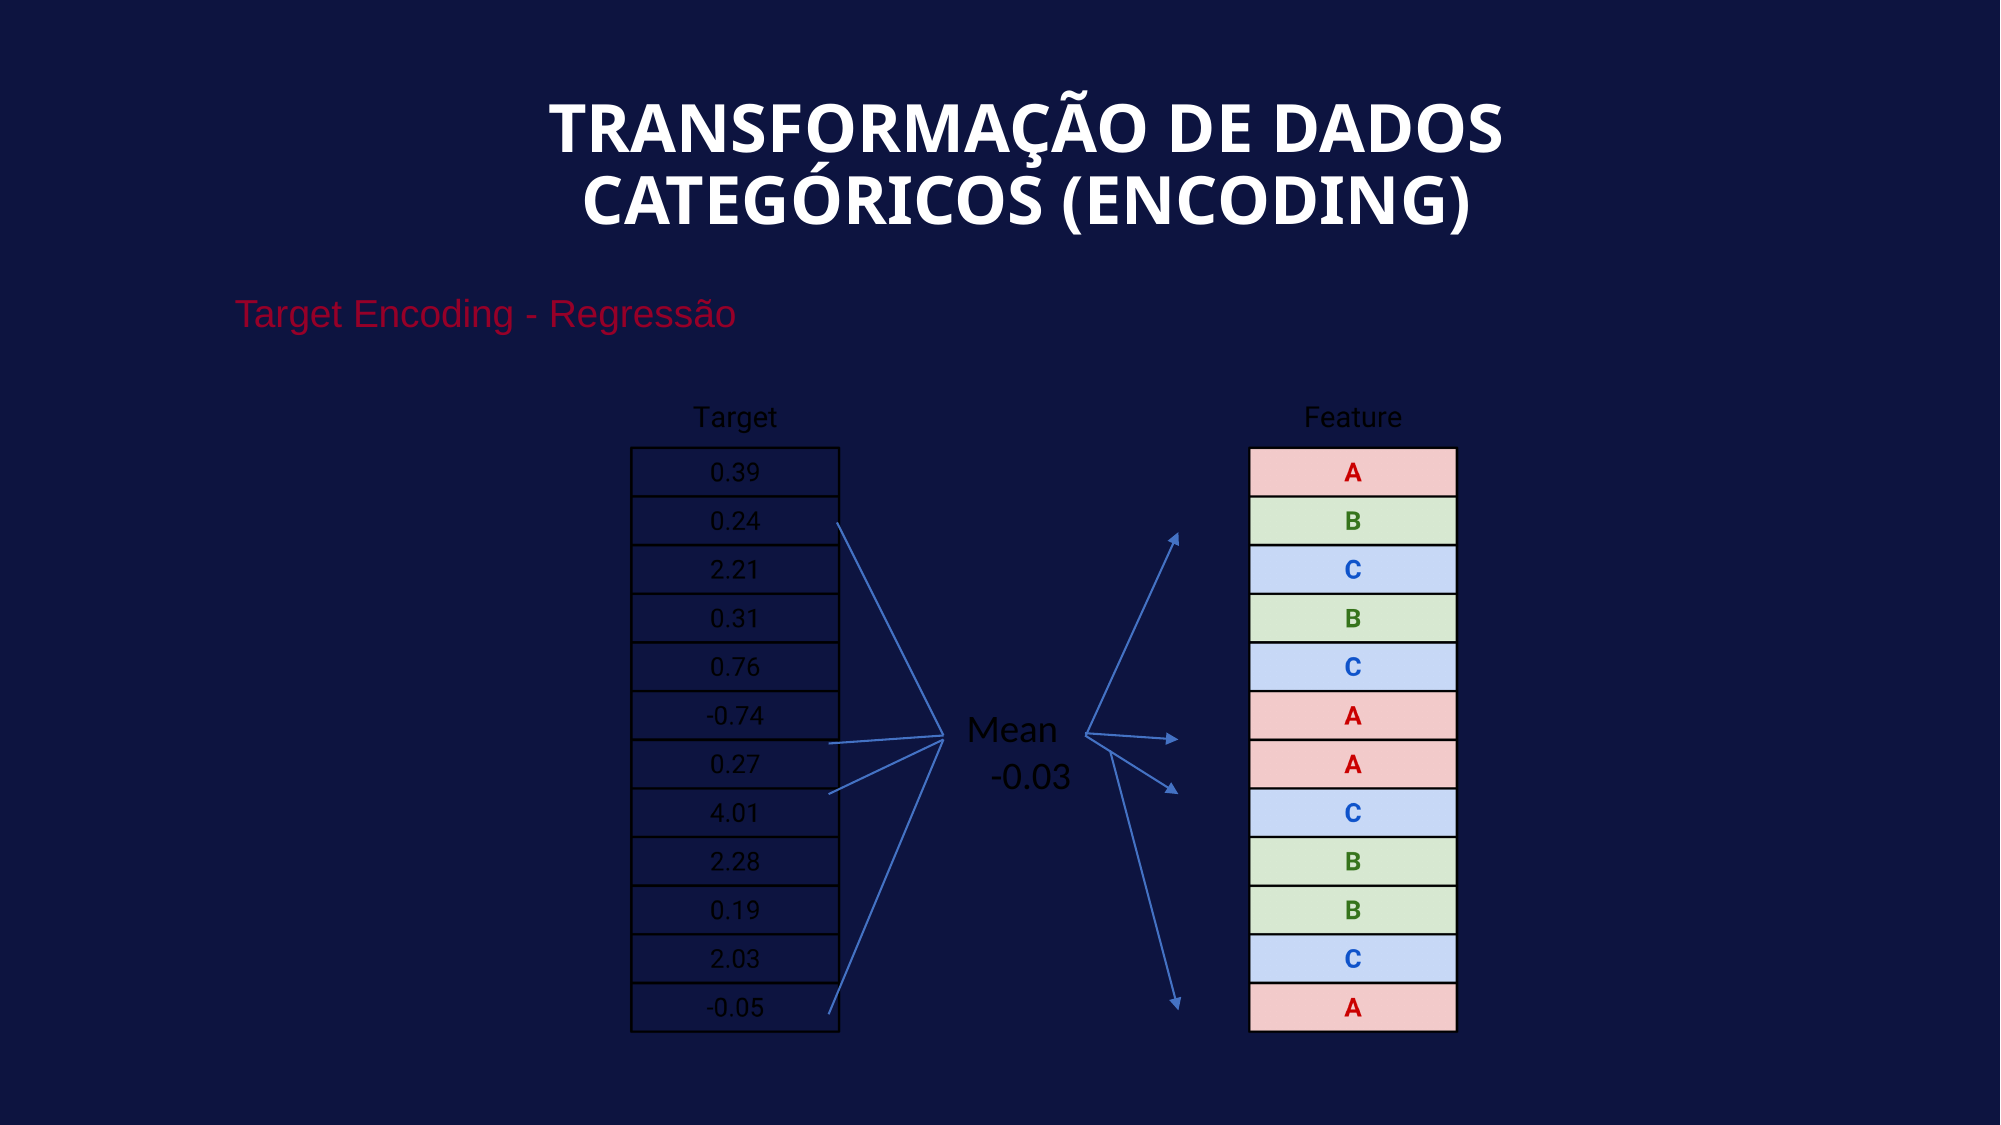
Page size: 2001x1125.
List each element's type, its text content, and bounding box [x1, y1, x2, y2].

picture [602, 354, 1486, 1063]
text_box TRANSFORMAÇÃO DE DADOS CATEGÓRICOS (ENCODING) [447, 87, 1606, 171]
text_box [828, 735, 944, 739]
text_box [1085, 531, 1179, 733]
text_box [1109, 752, 1179, 1011]
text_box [828, 739, 944, 1015]
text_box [1085, 735, 1179, 795]
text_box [836, 522, 944, 735]
text_box Target Encoding - Regressão [219, 254, 1810, 343]
